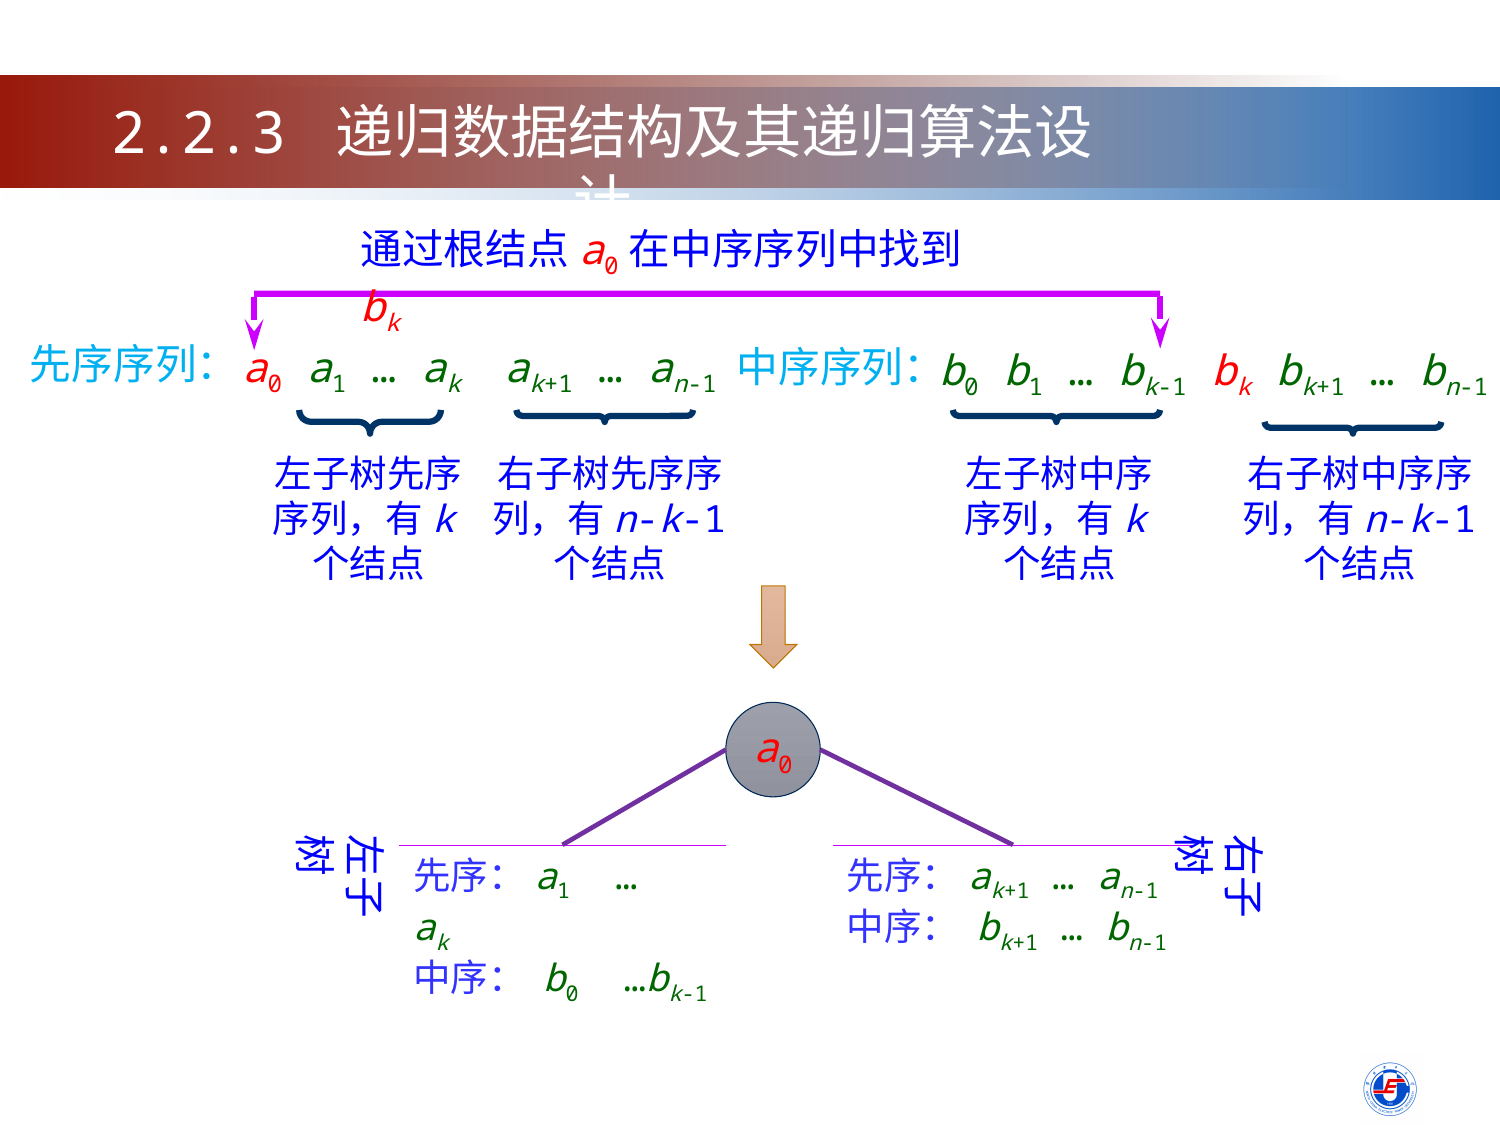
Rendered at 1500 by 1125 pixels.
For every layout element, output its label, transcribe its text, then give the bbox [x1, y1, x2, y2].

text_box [947, 409, 1172, 586]
text_box 先序序列： [29, 338, 250, 388]
text_box a0 a1 … ak ak+1 … an-1 [242, 340, 774, 398]
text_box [317, 702, 1278, 973]
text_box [255, 409, 481, 586]
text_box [1242, 421, 1479, 586]
text_box 2.2.3 递归数据结构及其递归算法设计 [74, 86, 1131, 243]
text_box 中序序列： [736, 351, 939, 391]
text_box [254, 222, 1161, 351]
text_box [492, 409, 729, 586]
text_box b0 b1 … bk-1 bk bk+1 … bn-1 [939, 343, 1500, 401]
picture [1359, 1054, 1425, 1125]
text_box [748, 585, 799, 669]
